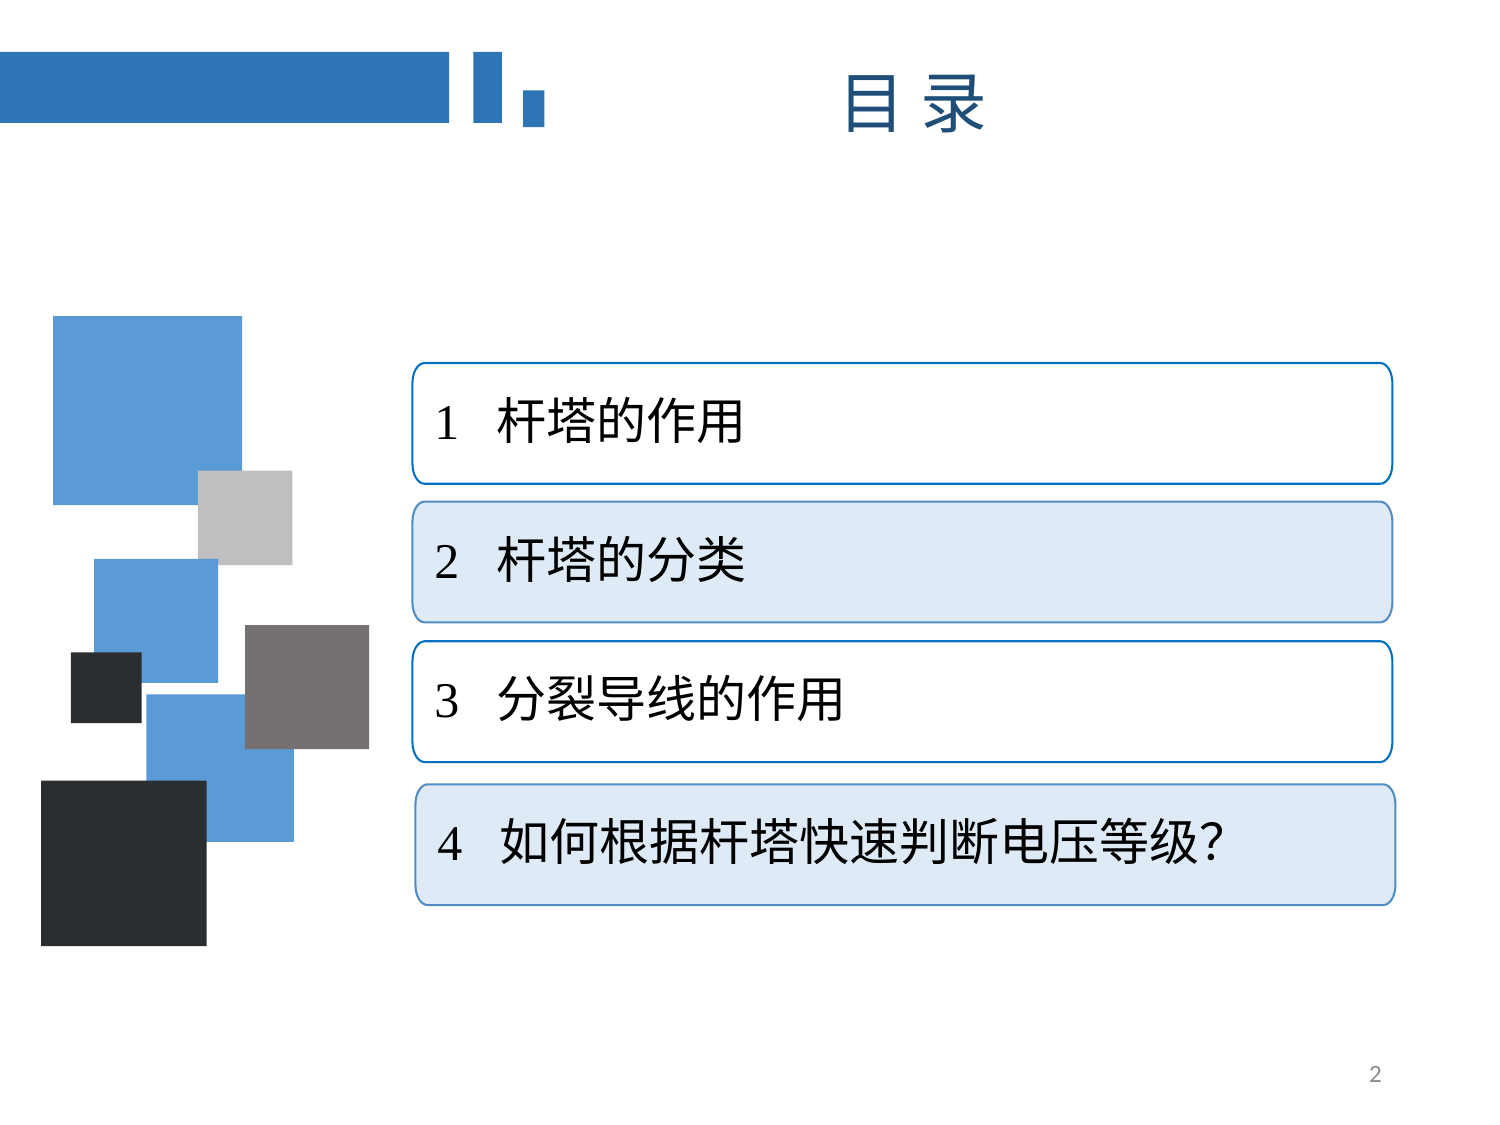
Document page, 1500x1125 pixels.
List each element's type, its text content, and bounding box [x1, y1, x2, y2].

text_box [41, 316, 370, 947]
text_box 目 录 [623, 53, 1202, 148]
slide_number 2 [1059, 1042, 1397, 1103]
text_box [412, 362, 1396, 905]
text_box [0, 51, 545, 128]
